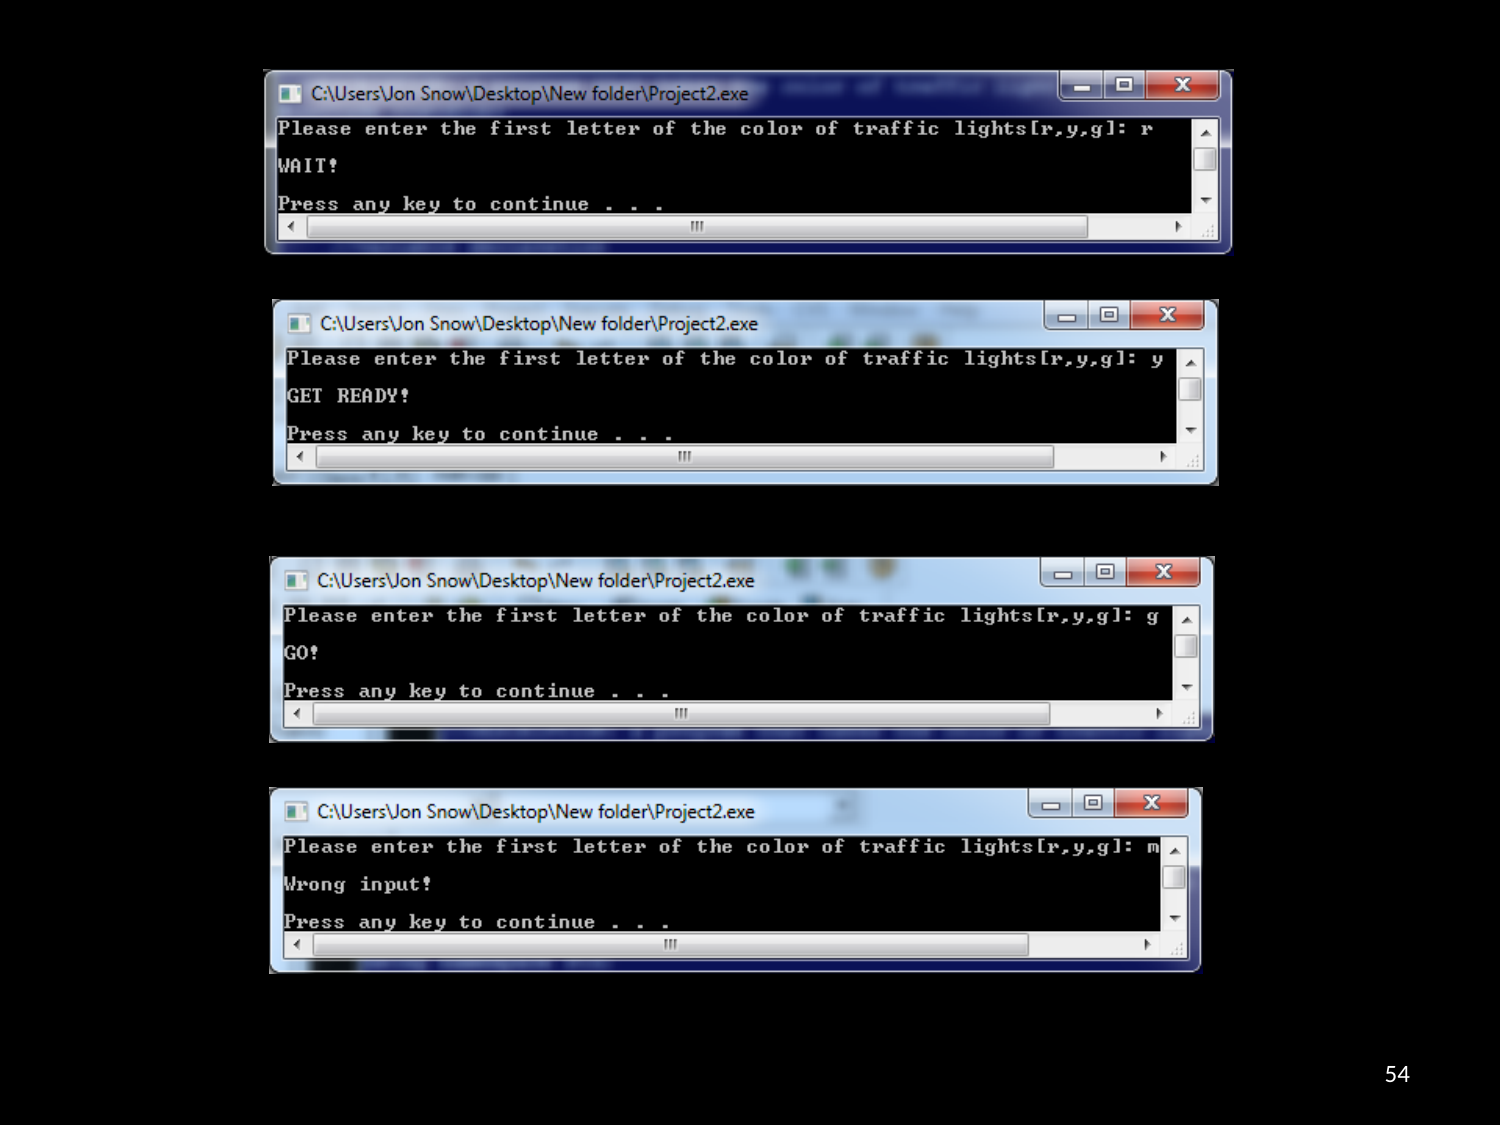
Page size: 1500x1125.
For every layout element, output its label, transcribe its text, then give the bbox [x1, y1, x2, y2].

picture [269, 556, 1215, 743]
picture [272, 299, 1219, 487]
picture [269, 787, 1203, 974]
slide_number 54 [1074, 1042, 1425, 1103]
picture [263, 69, 1235, 256]
